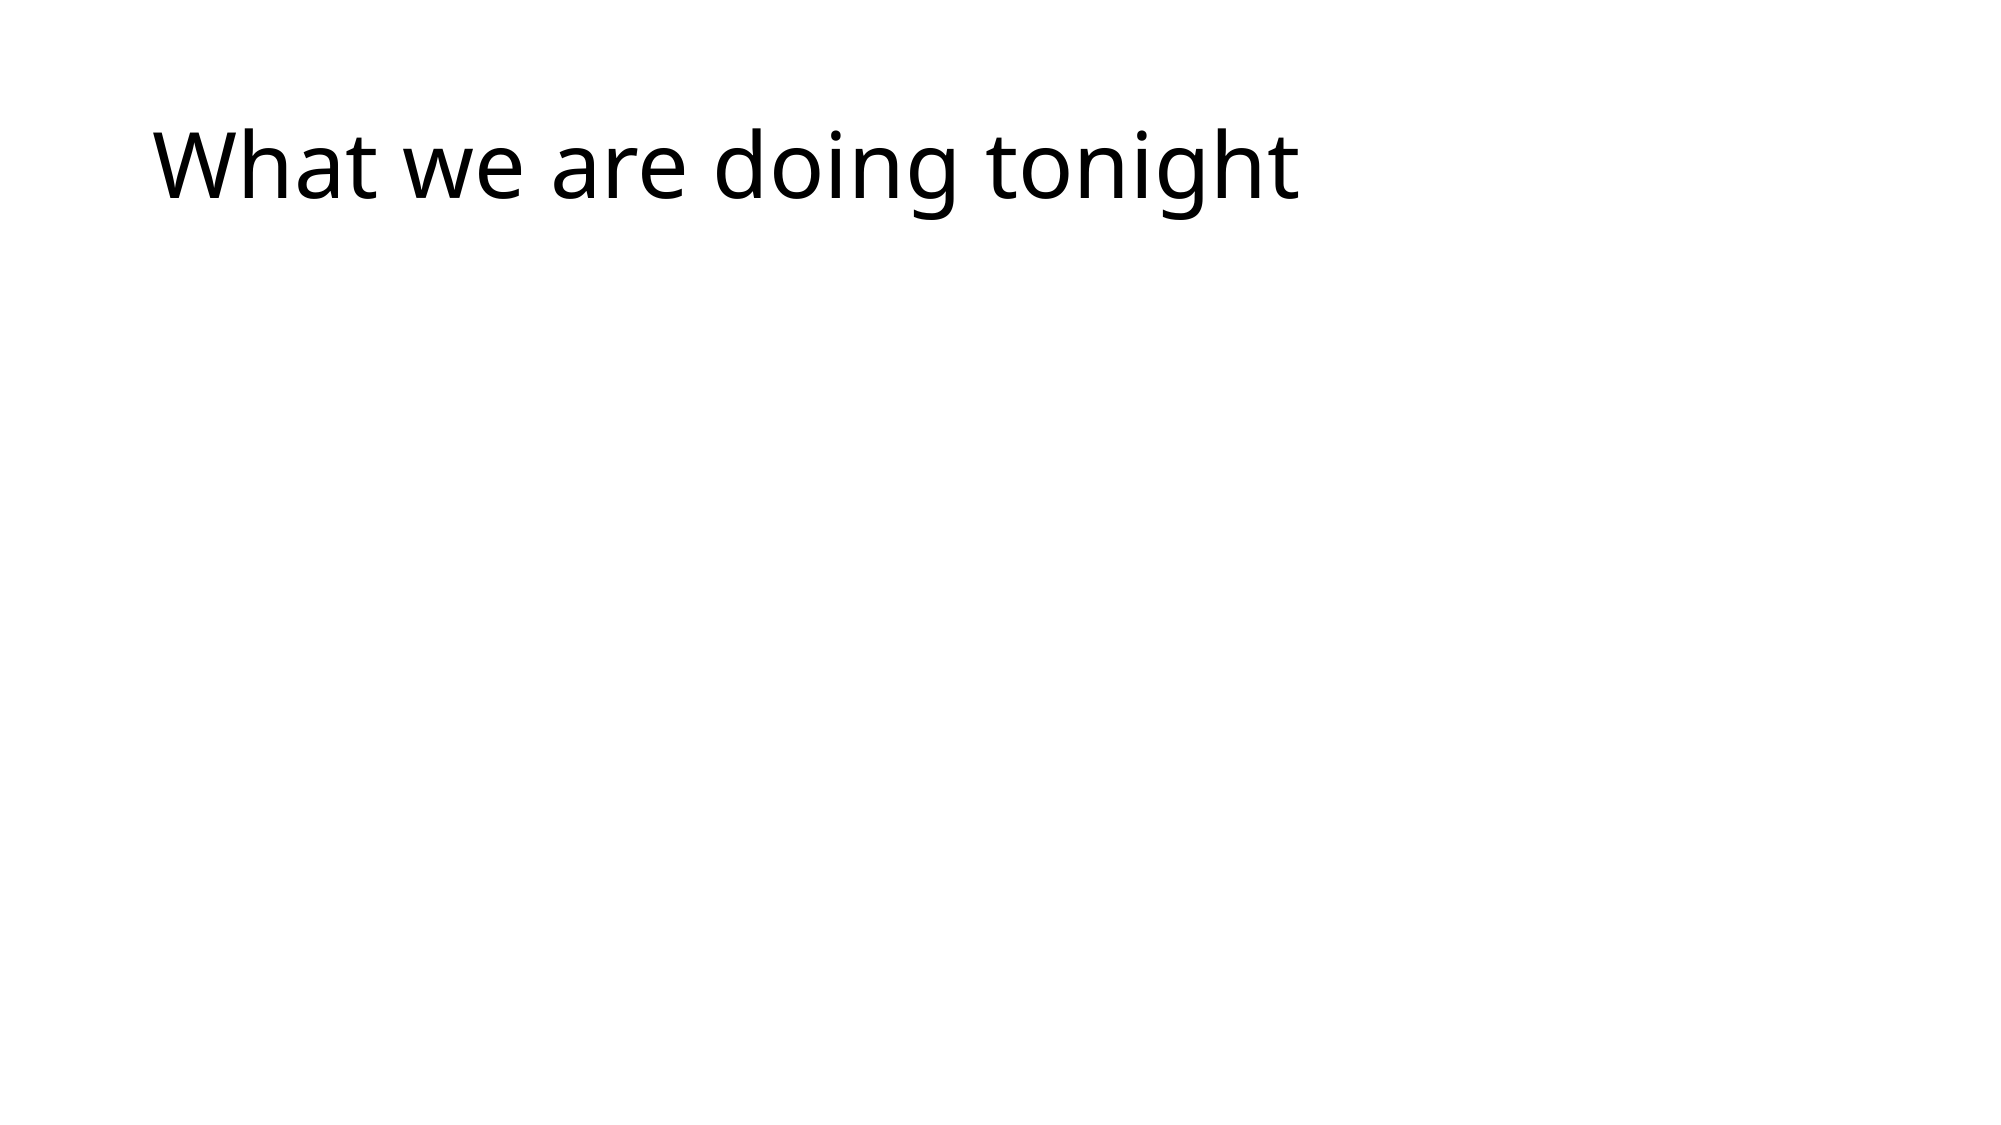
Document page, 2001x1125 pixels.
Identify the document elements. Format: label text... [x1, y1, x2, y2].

title What we are doing tonight [137, 59, 1863, 278]
